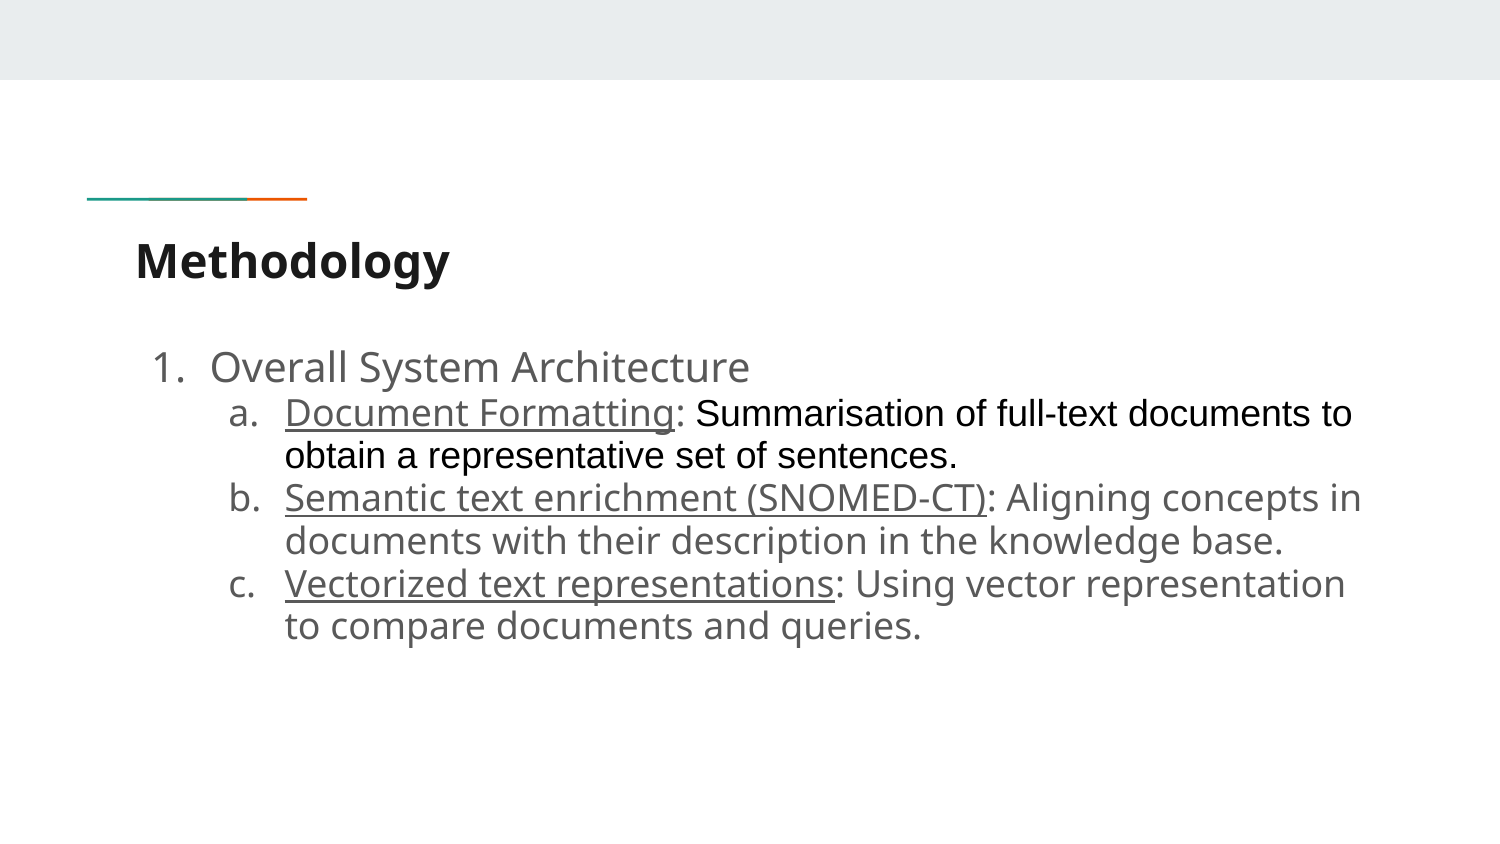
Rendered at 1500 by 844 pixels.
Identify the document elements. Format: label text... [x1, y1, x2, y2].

title Methodology [119, 216, 1381, 305]
list Overall System Architecture Document Formatting: Summarisation of full-text documents to obtain a representative set of sentences. Semantic text enrichment (SNOMED-CT): Aligning concepts in documents with their description in the knowledge base. Vectorized text representations: Using vector representation to compare documents and queries. [119, 329, 1381, 758]
